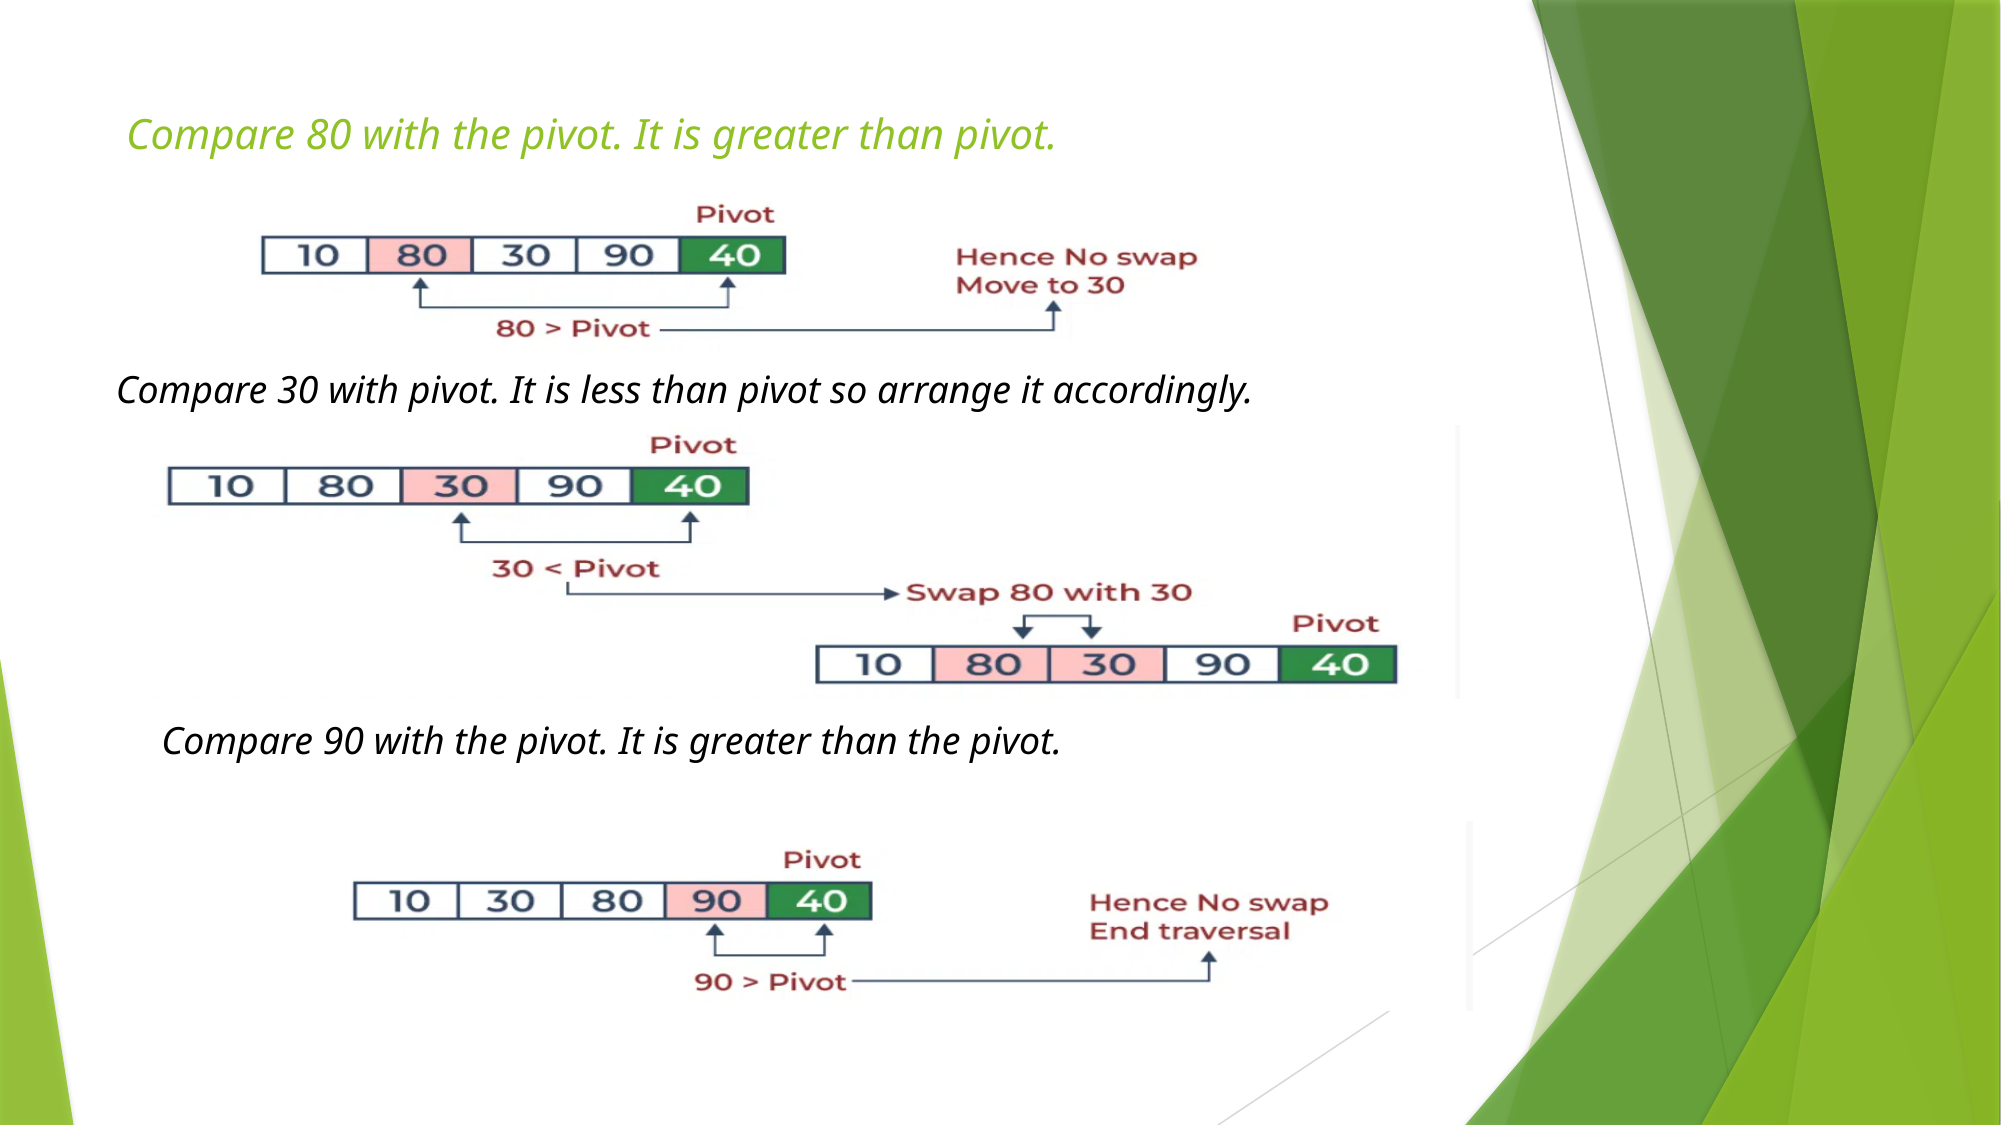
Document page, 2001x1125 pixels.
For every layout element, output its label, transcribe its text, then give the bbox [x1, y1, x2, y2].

text_box Compare 30 with pivot. It is less than pivot so arrange it accordingly. [101, 358, 1500, 419]
picture [314, 821, 1473, 1012]
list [185, 162, 1265, 371]
text_box Compare 90 with the pivot. It is greater than the pivot. [146, 709, 1493, 769]
title Compare 80 with the pivot. It is greater than pivot. [111, 99, 1522, 317]
picture [142, 425, 1461, 700]
